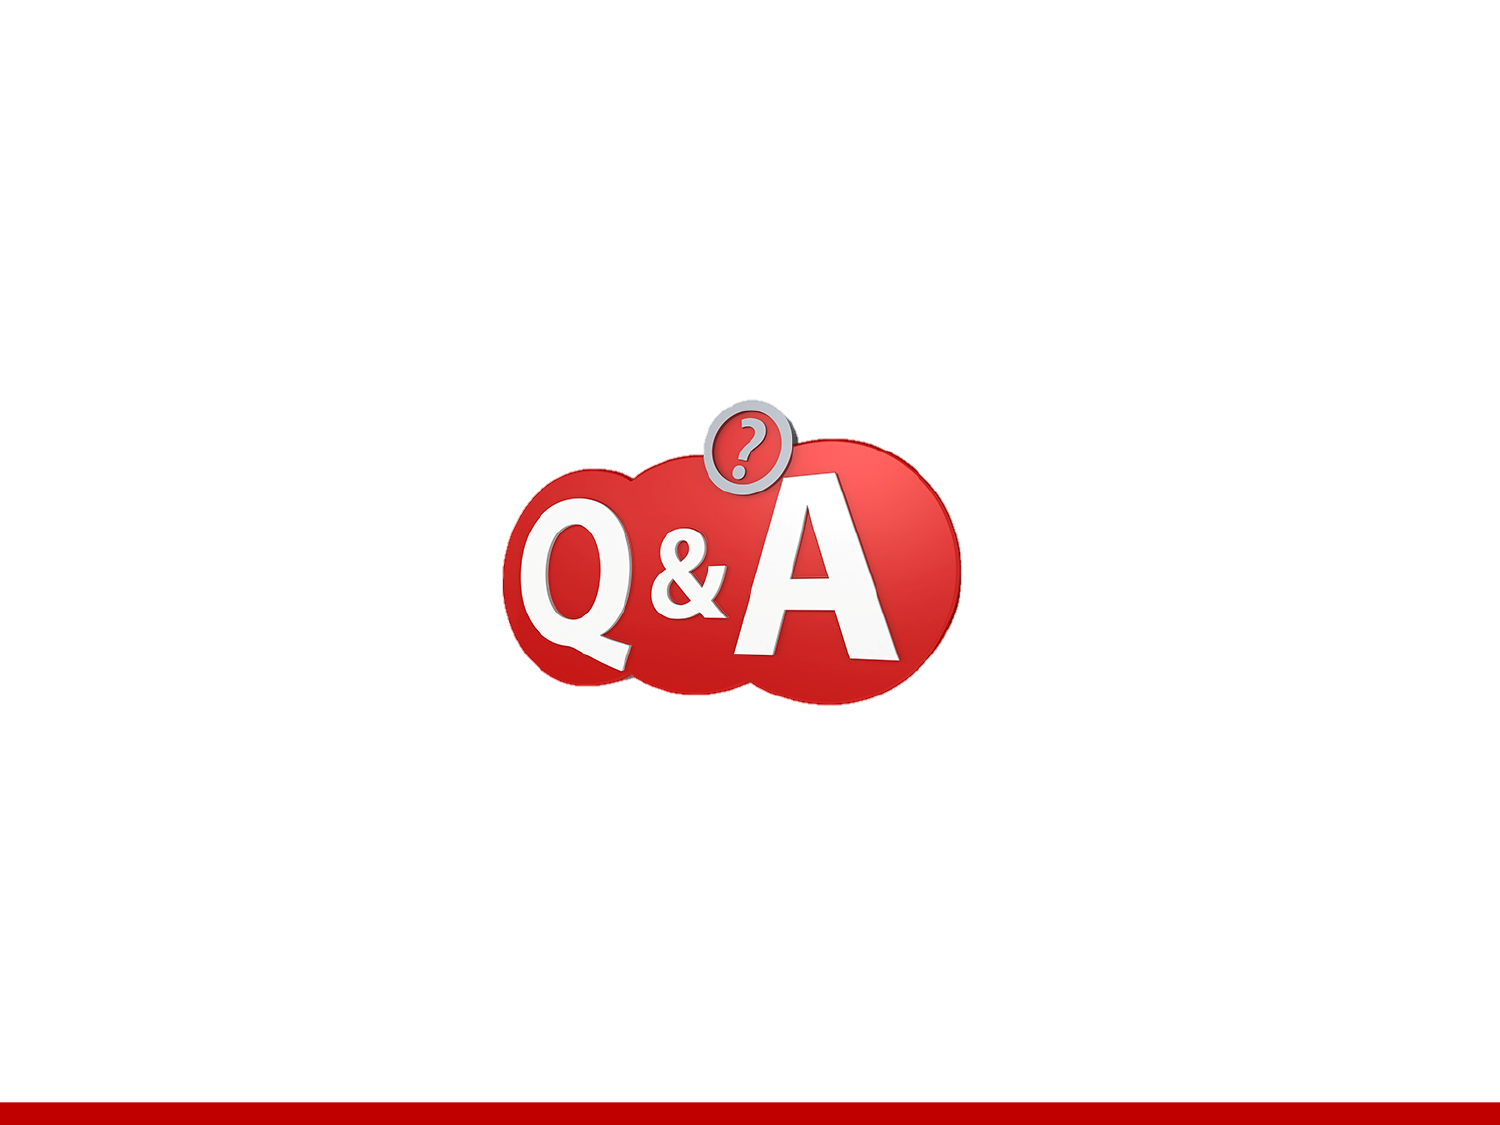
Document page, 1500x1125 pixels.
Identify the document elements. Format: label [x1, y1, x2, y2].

picture [456, 370, 1003, 736]
text_box [0, 1101, 1500, 1125]
